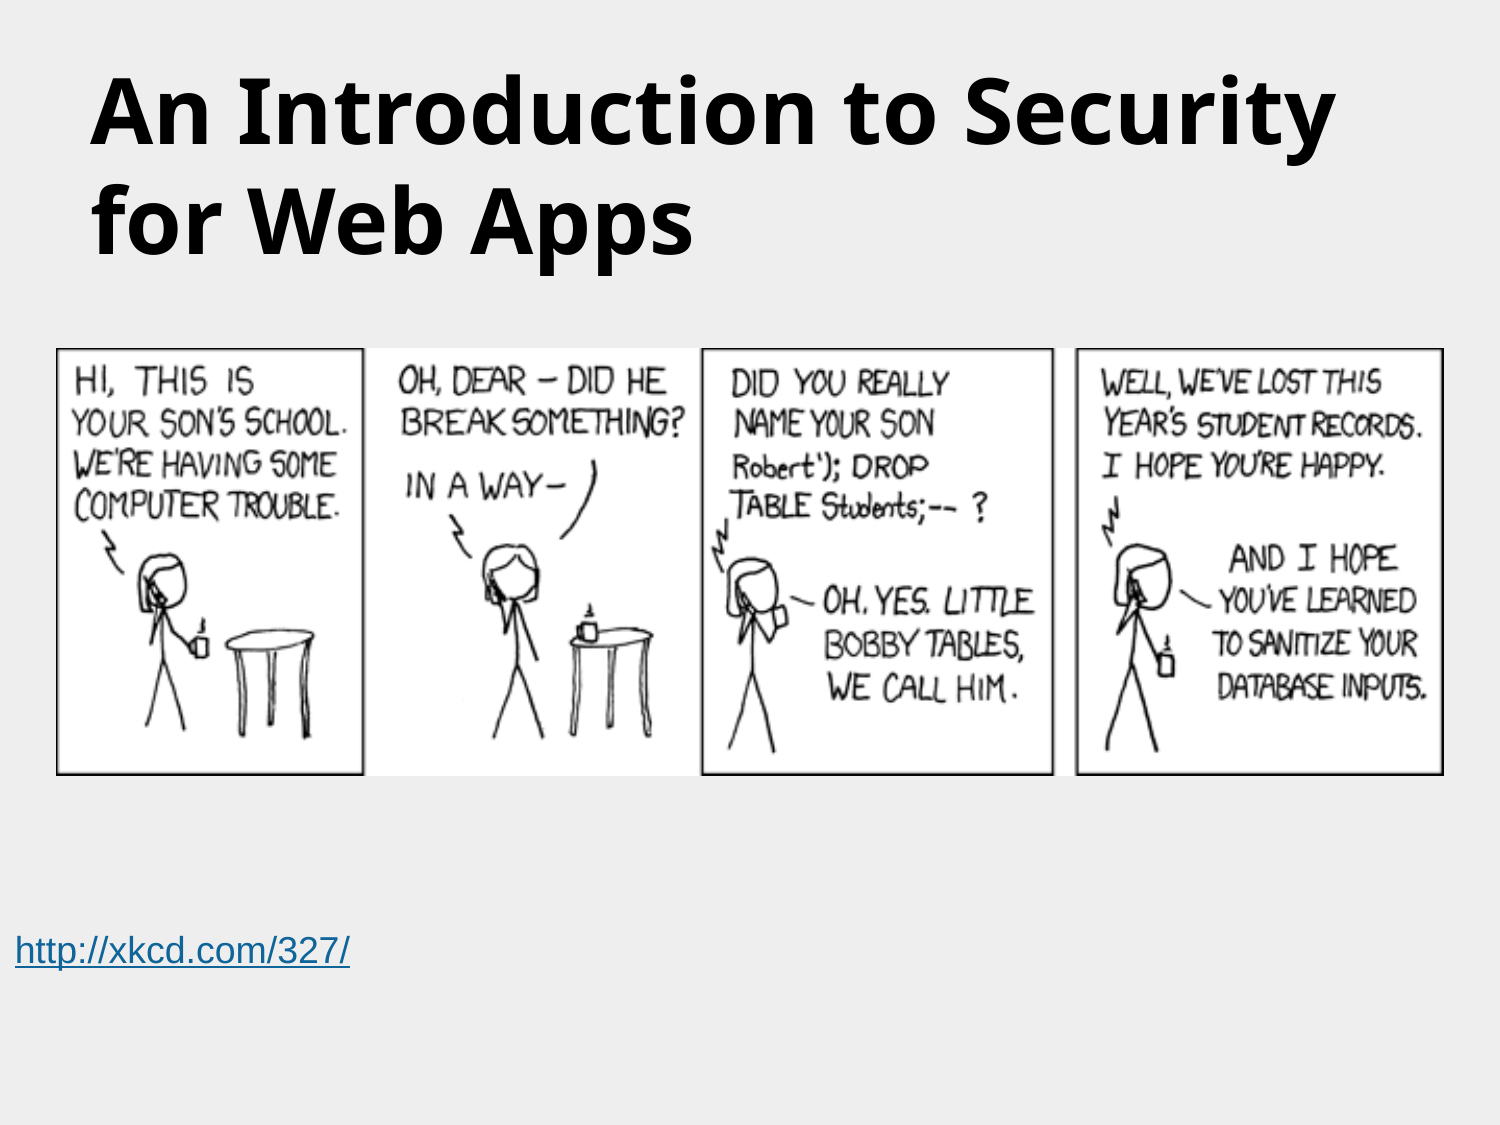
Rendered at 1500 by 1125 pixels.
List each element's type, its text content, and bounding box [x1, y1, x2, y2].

picture [56, 348, 1444, 777]
text_box http://xkcd.com/327/ [0, 918, 505, 979]
text_box [1089, 232, 1481, 919]
title An Introduction to Security for Web Apps [75, 45, 1425, 233]
